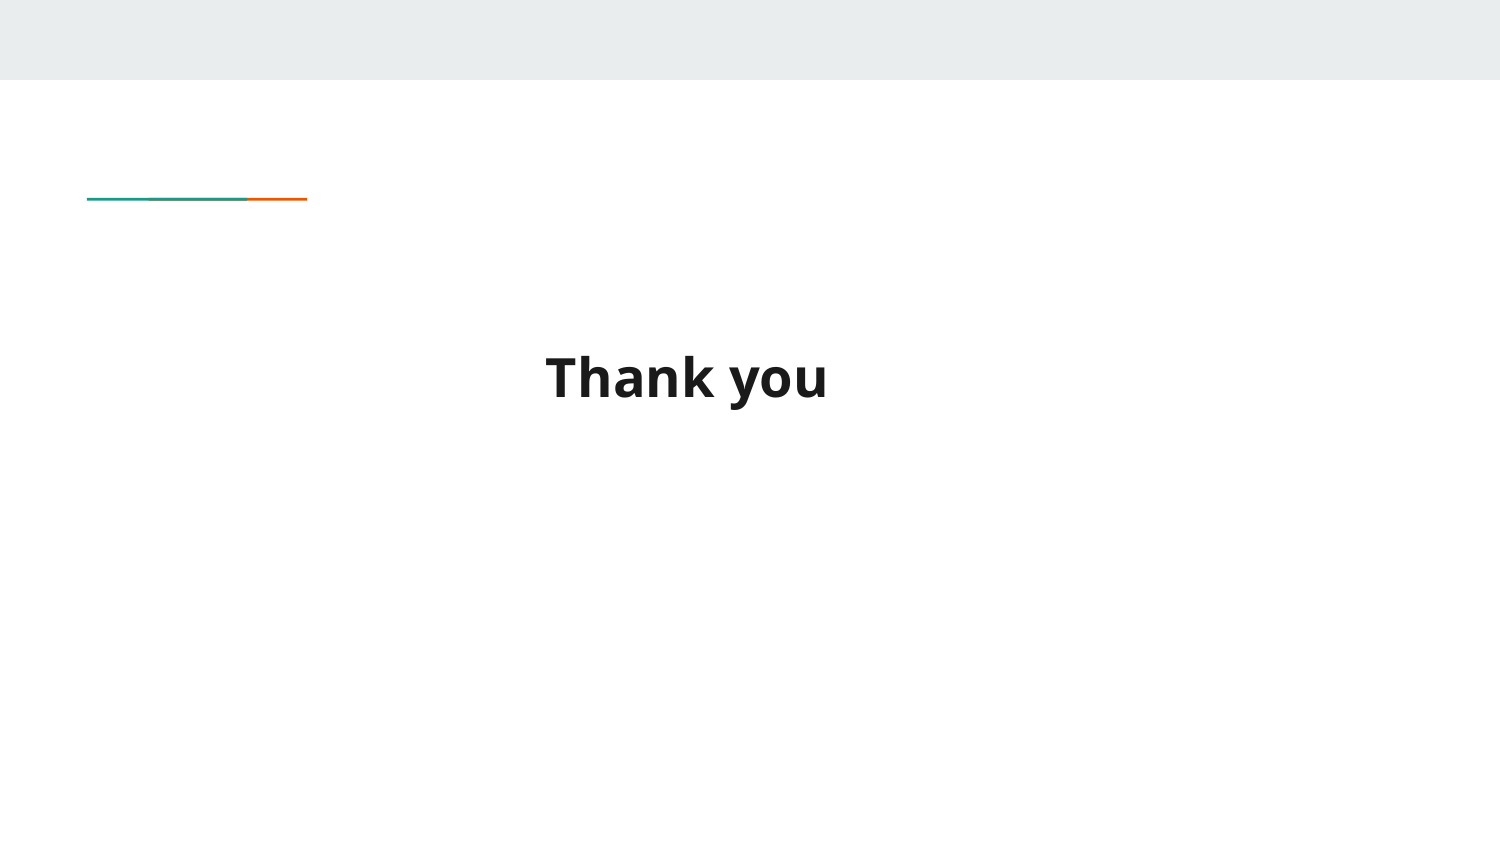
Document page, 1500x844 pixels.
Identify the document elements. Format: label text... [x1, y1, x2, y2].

title Thank you [520, 328, 855, 613]
